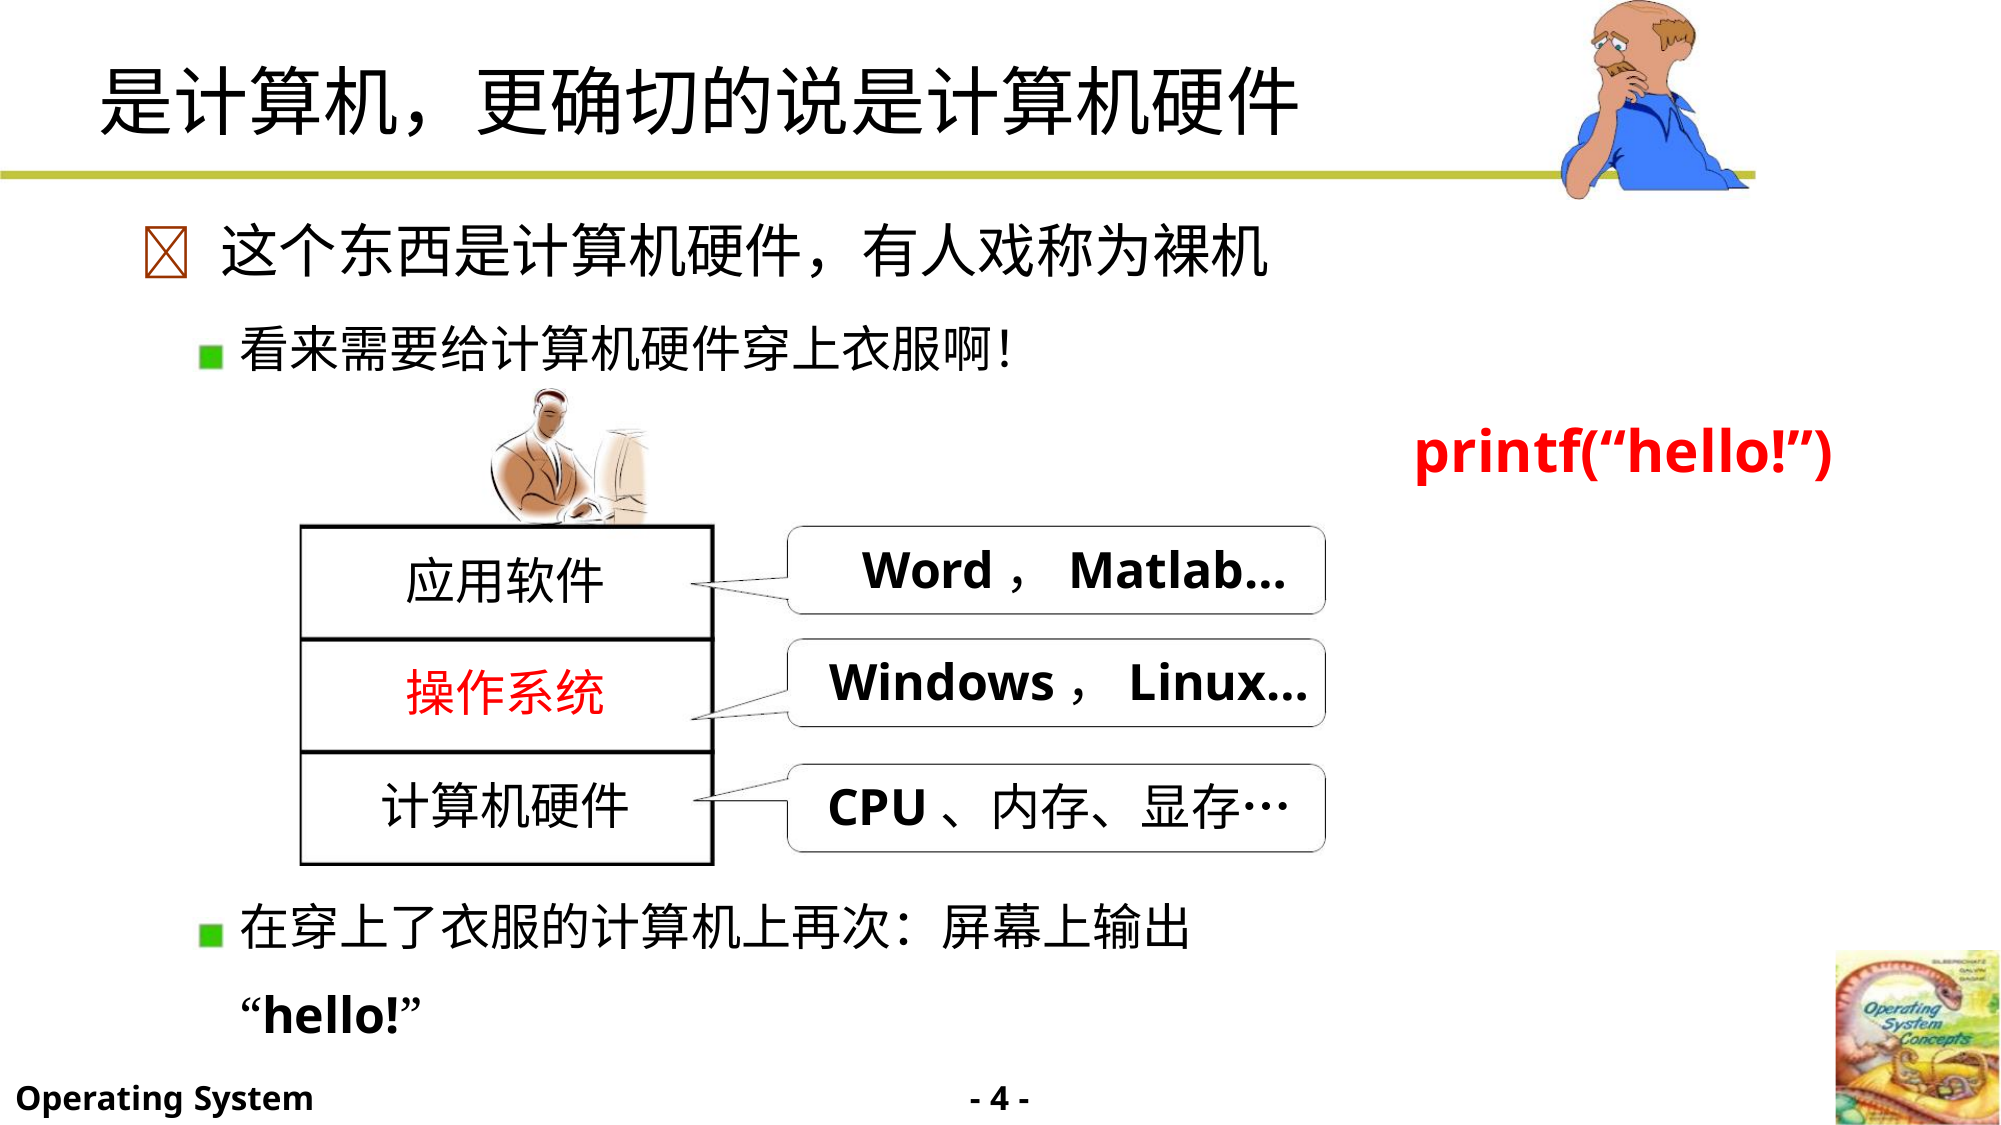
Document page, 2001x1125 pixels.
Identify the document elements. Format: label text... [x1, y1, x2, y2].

text_box 应用软件 [405, 559, 681, 610]
text_box [192, 917, 225, 950]
text_box 在穿上了衣服的计算机上再次：屏幕上输出 [239, 905, 1338, 956]
text_box “hello!” [239, 987, 549, 1044]
text_box Operating System [15, 1079, 322, 1117]
text_box 操作系统 [405, 671, 681, 722]
text_box 是计算机，更确切的说是计算机硬件 [98, 69, 1483, 145]
text_box 看来需要给计算机硬件穿上衣服啊！ [239, 327, 1164, 378]
text_box  这个东西是计算机硬件，有人戏称为裸机 [140, 225, 1416, 284]
text_box Windows，Linux… [829, 654, 1357, 711]
text_box - 4 - [970, 1079, 1080, 1117]
text_box [1835, 950, 2000, 1125]
text_box 计算机硬件 [380, 784, 706, 835]
text_box printf(“hello!”) [1413, 418, 1904, 485]
text_box [192, 338, 225, 372]
text_box [299, 388, 1327, 866]
text_box Word，Matlab… [862, 542, 1324, 599]
text_box [0, 0, 1757, 200]
text_box CPU、内存、显存… [827, 779, 1359, 836]
